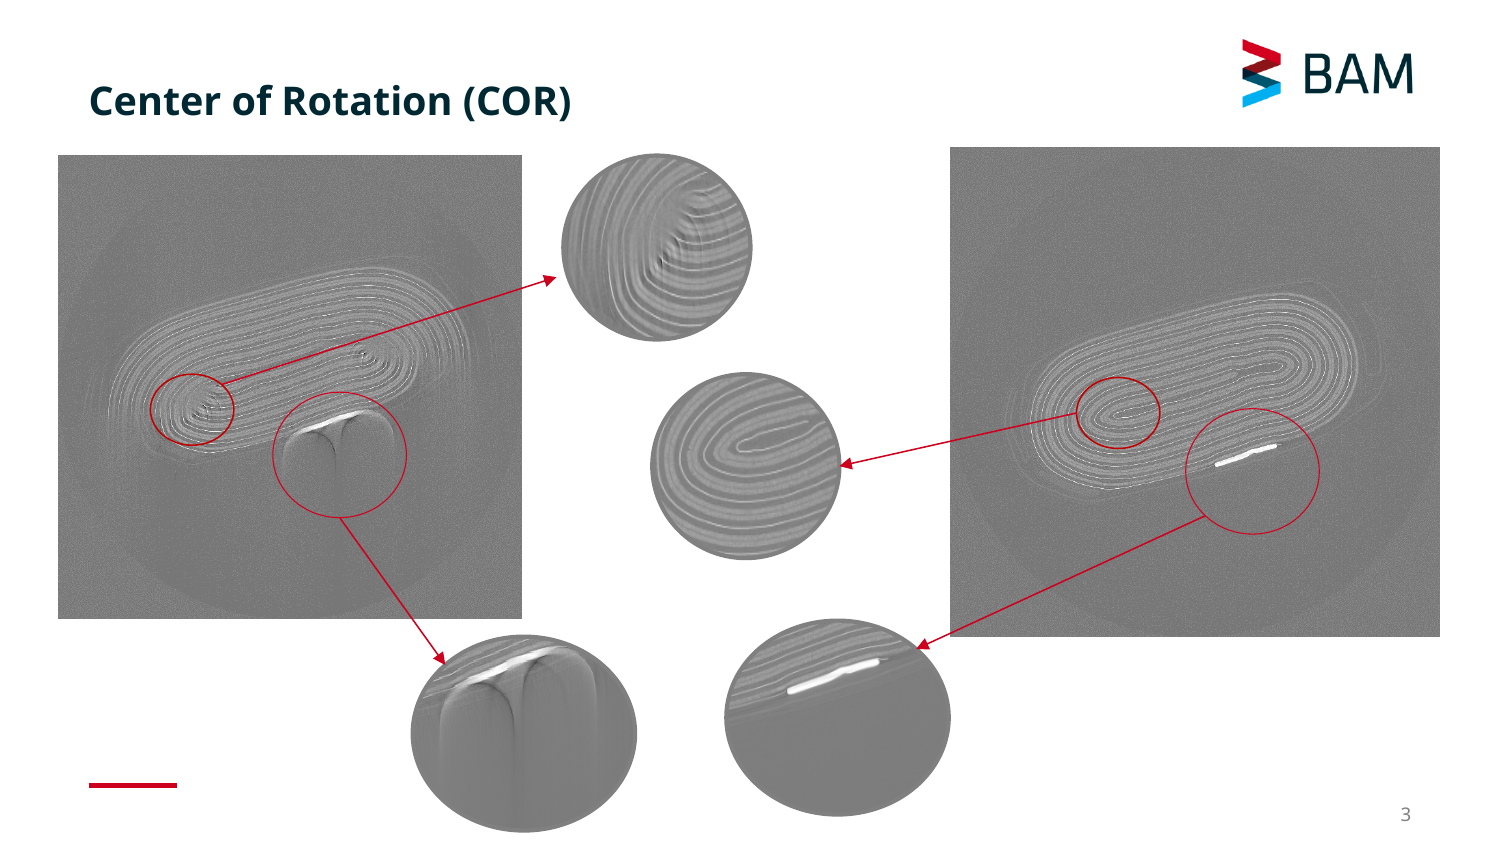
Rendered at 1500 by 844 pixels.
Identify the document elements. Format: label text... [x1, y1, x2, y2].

picture [950, 29, 1447, 637]
text_box [410, 634, 638, 833]
text_box [724, 618, 951, 817]
slide_number 3 [1293, 800, 1412, 830]
title Center of Rotation (COR) [88, 71, 1208, 190]
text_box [839, 412, 1077, 467]
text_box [221, 276, 557, 385]
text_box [915, 515, 1206, 650]
text_box [650, 372, 842, 561]
picture [58, 155, 522, 619]
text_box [339, 517, 446, 666]
text_box [561, 153, 753, 342]
